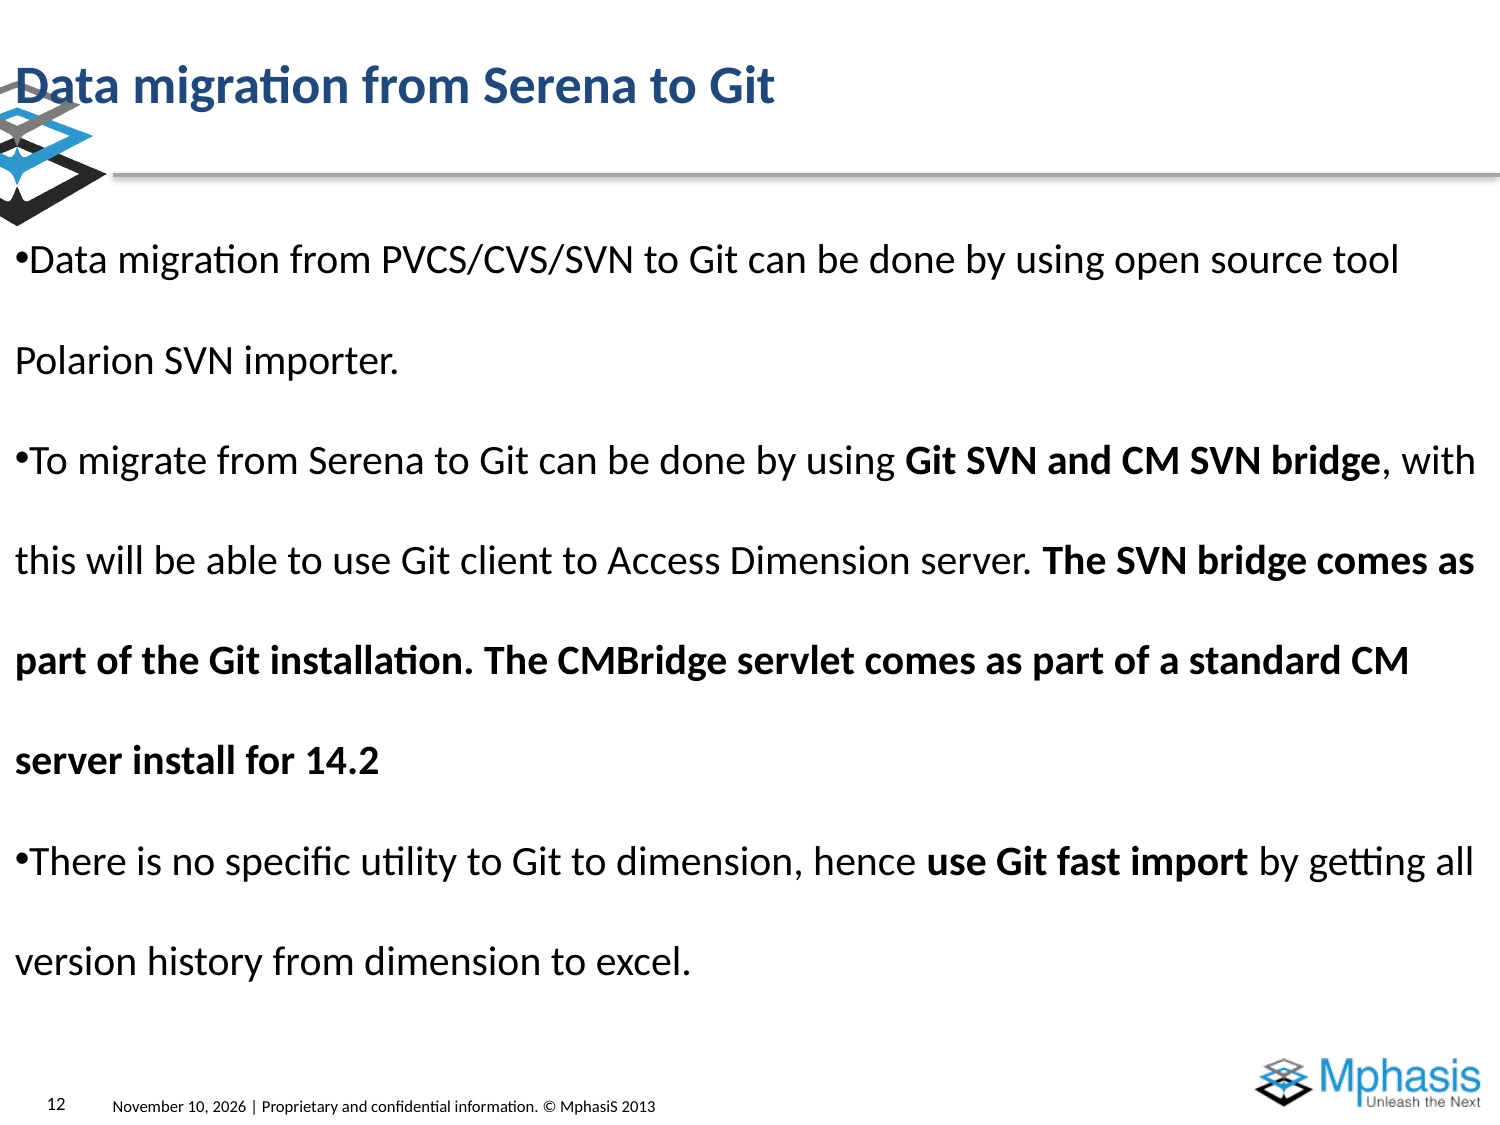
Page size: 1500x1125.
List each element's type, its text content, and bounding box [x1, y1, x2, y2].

picture [1244, 1042, 1492, 1120]
list Data migration from PVCS/CVS/SVN to Git can be done by using open source tool Polarion SVN importer. To migrate from Serena to Git can be done by using Git SVN and CM SVN bridge, with this will be able to use Git client to Access Dimension server. The SVN bridge comes as part of the Git installation. The CMBridge servlet comes as part of a standard CM server install for 14.2 There is no specific utility to Git to dimension, hence use Git fast import by getting all version history from dimension to excel. [0, 175, 1500, 1038]
title Data migration from Serena to Git [0, 0, 1500, 175]
